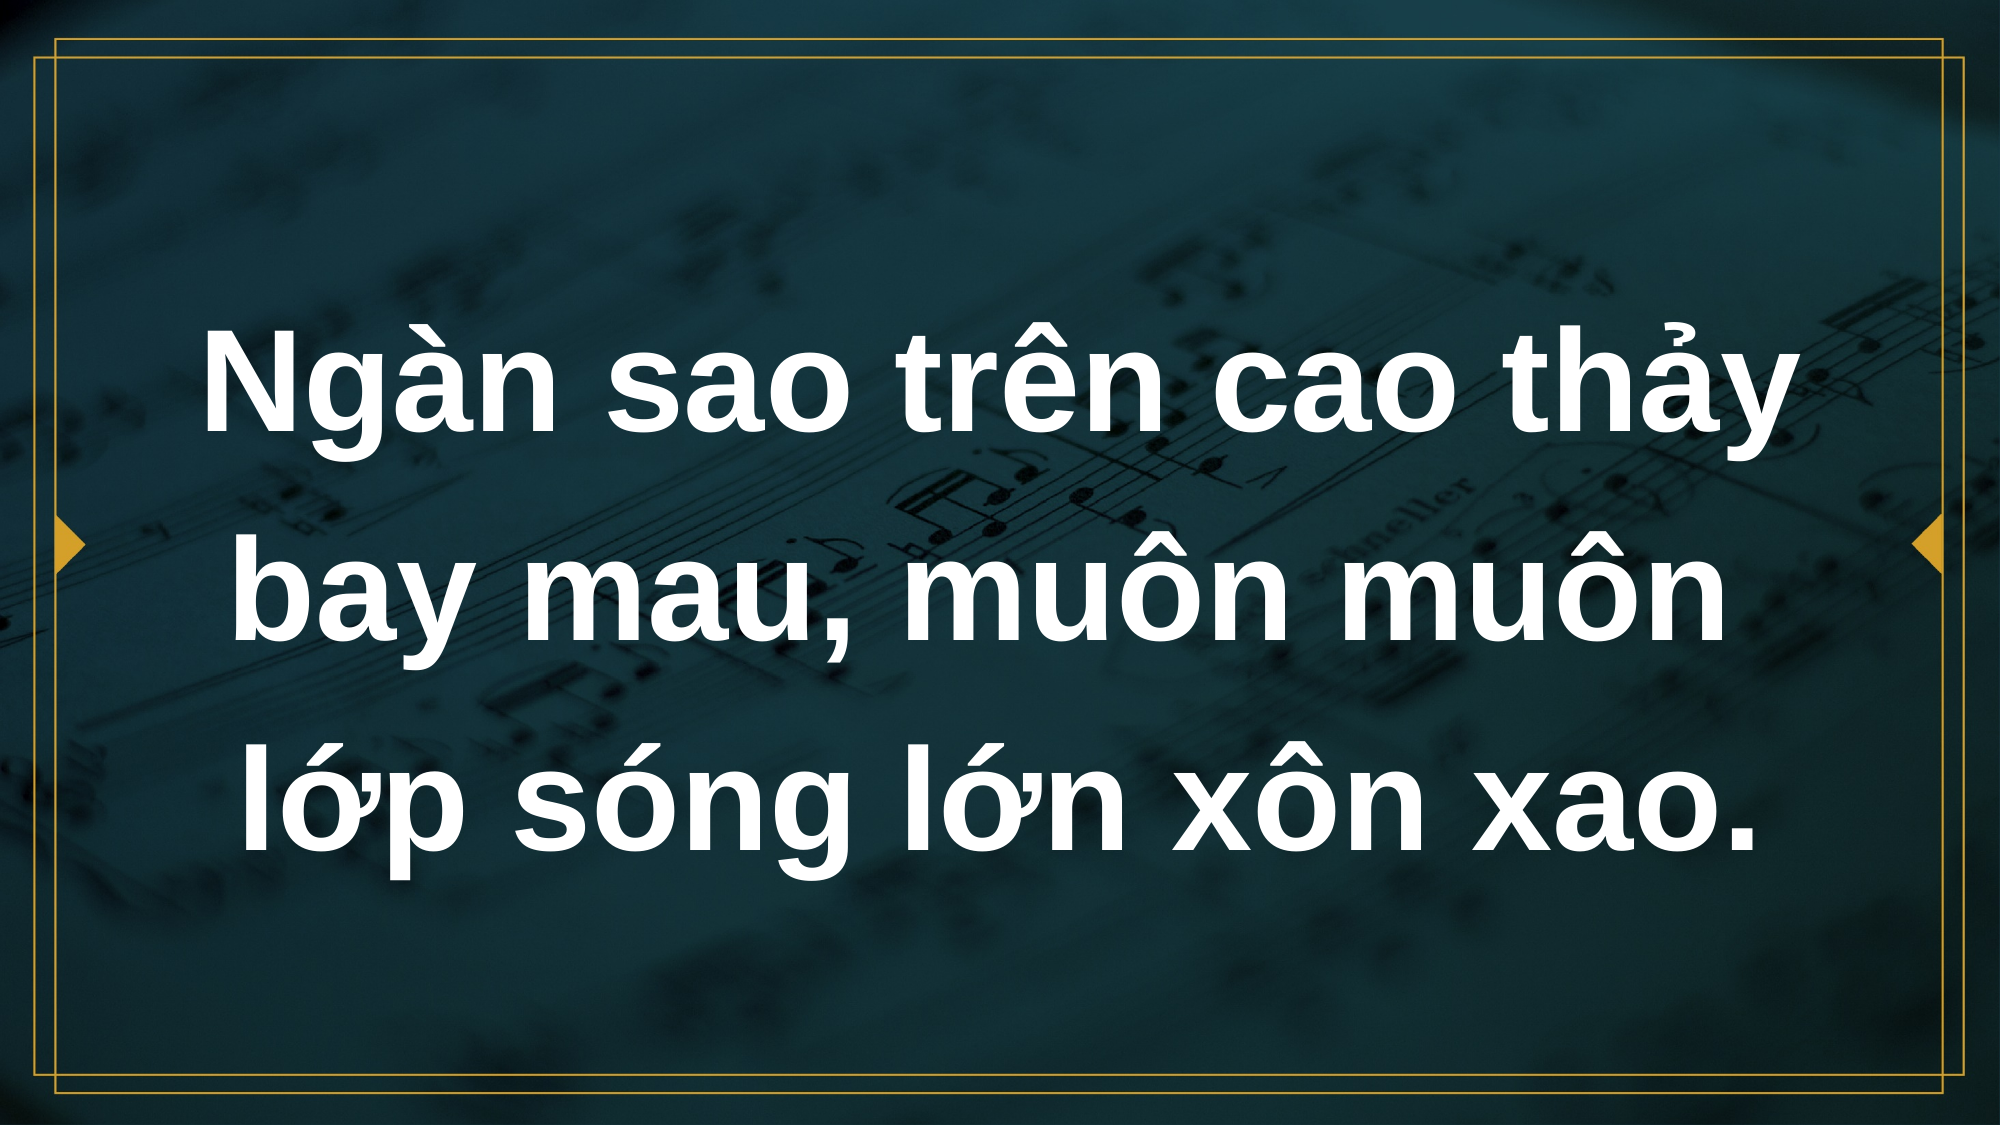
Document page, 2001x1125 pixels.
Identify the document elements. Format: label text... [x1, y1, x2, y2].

picture [0, 0, 2000, 1125]
title Ngàn sao trên cao thảy bay mau, muôn muôn lớp sóng lớn xôn xao. [55, 53, 1945, 1077]
